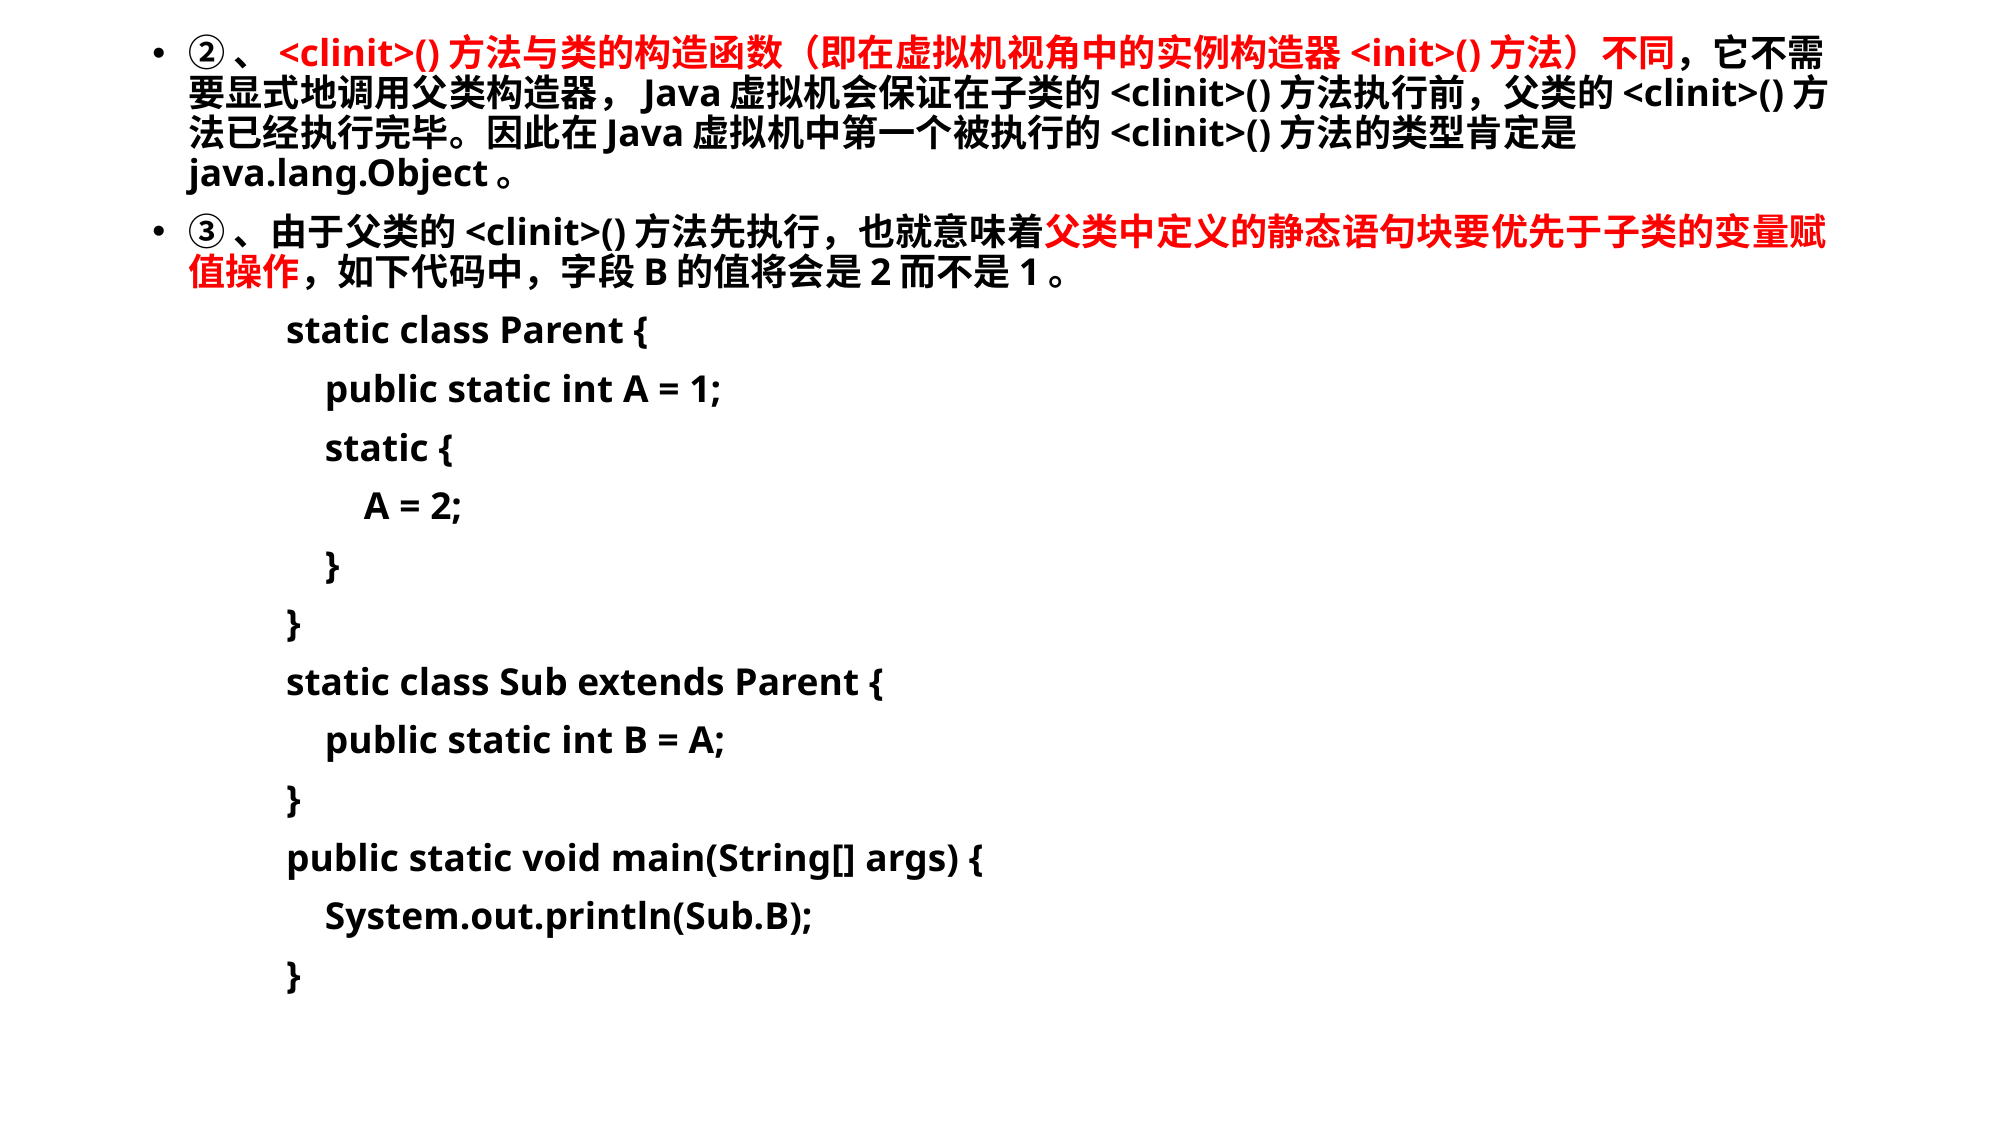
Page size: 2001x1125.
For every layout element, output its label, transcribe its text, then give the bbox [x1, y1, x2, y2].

list ②、<clinit>()方法与类的构造函数（即在虚拟机视角中的实例构造器<init>()方法）不同，它不需要显式地调用父类构造器，Java虚拟机会保证在子类的<clinit>()方法执行前，父类的<clinit>()方法已经执行完毕。因此在Java虚拟机中第一个被执行的<clinit>()方法的类型肯定是java.lang.Object。 ③、由于父类的<clinit>()方法先执行，也就意味着父类中定义的静态语句块要优先于子类的变量赋值操作，如下代码中，字段B的值将会是2而不是1。 static class Parent { public static int A = 1; static { A = 2; } } static class Sub extends Parent { public static int B = A; } public static void main(String[] args) { System.out.println(Sub.B); } [137, 26, 1863, 1014]
